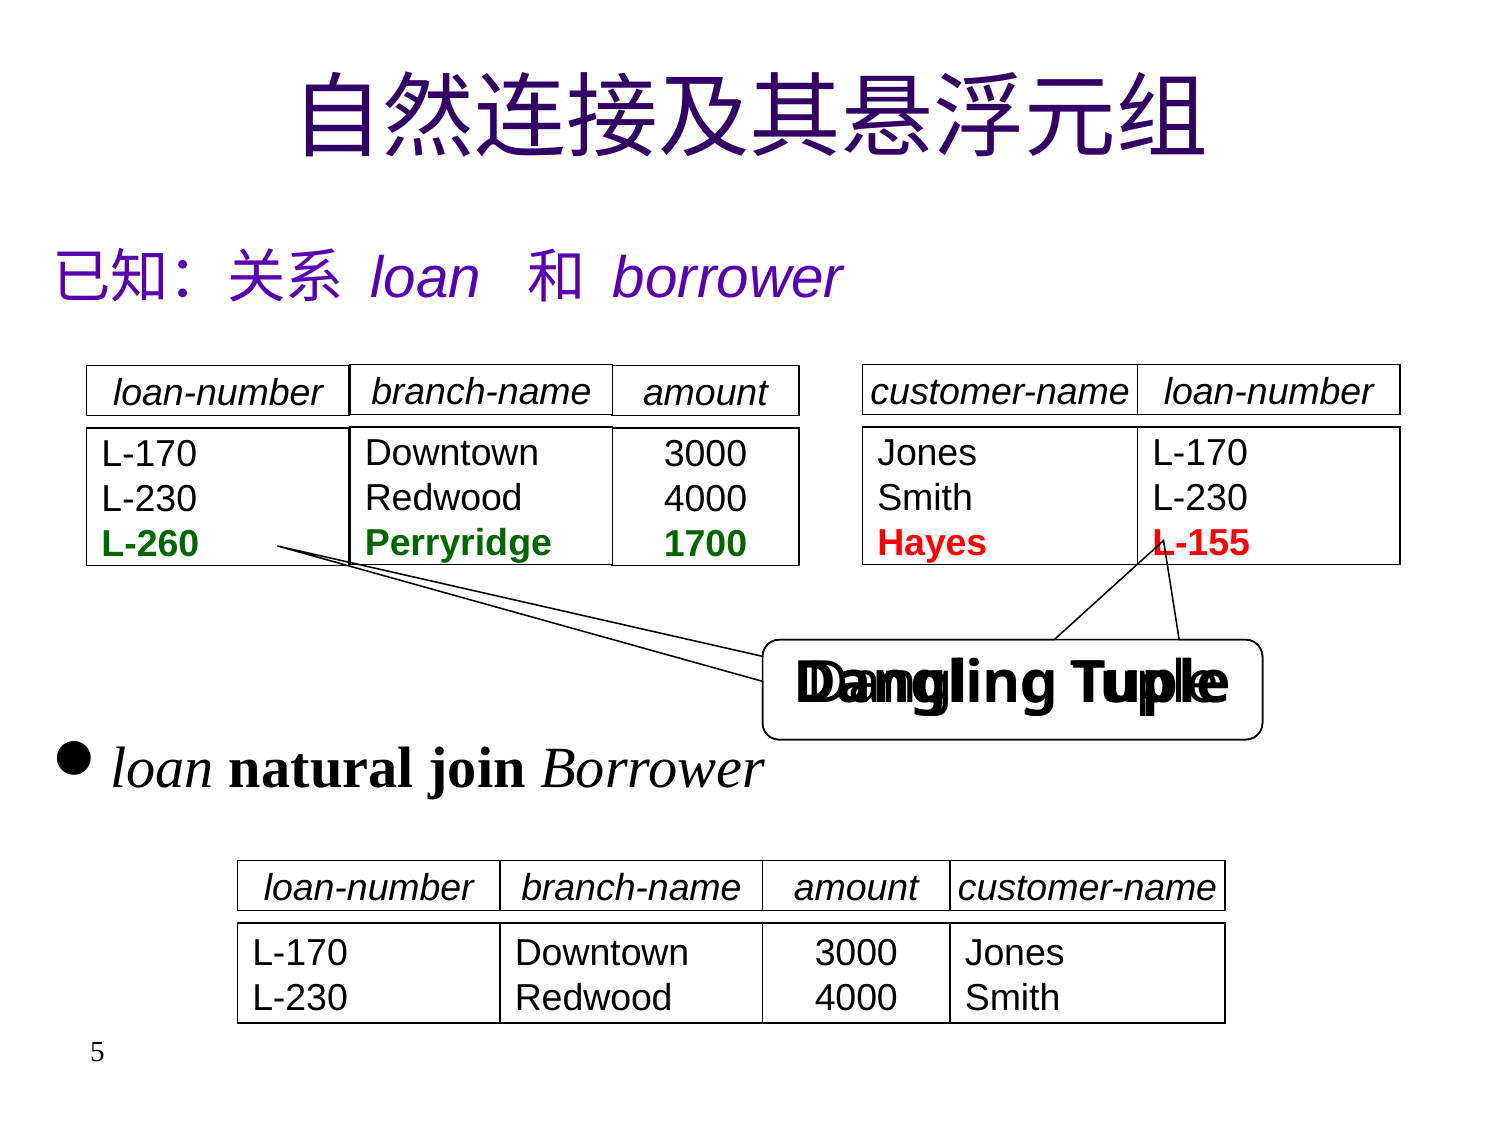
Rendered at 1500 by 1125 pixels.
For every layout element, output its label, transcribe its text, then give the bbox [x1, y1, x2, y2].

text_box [237, 860, 1226, 1024]
title 自然连接及其悬浮元组 [75, 19, 1425, 207]
list 已知：关系 loan 和 borrower [37, 239, 1325, 319]
text_box loan natural join Borrower [37, 730, 1022, 861]
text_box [86, 364, 1401, 740]
slide_number 5 [74, 1024, 426, 1103]
